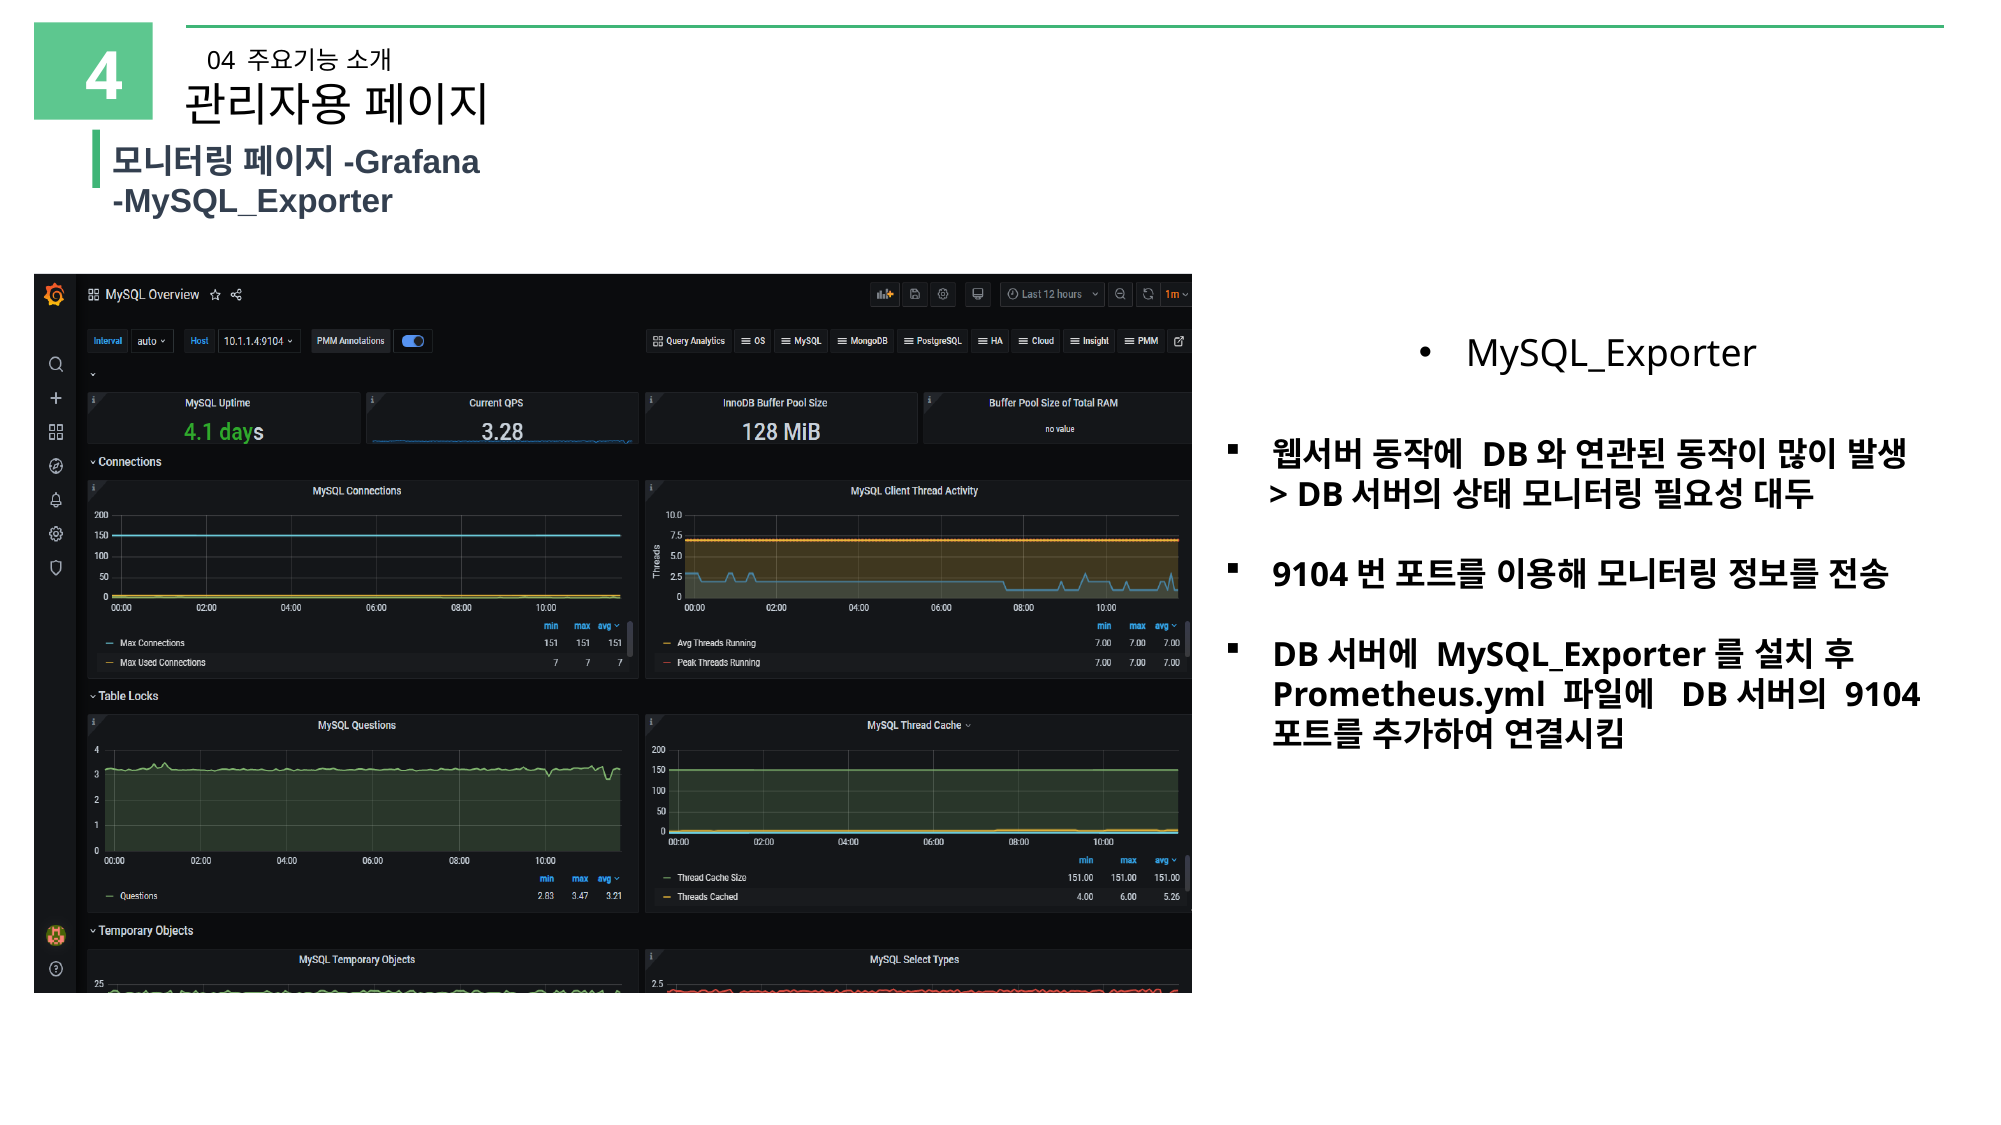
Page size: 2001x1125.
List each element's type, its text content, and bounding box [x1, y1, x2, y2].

text_box 웹서버 동작에 DB와 연관된 동작이 많이 발생 > DB서버의 상태 모니터링 필요성 대두 9104번 포트를 이용해 모니터링 정보를 전송 DB서버에 MySQL_Exporter를 설치 후 Prometheus.yml 파일에 DB서버의 9104포트를 추가하여 연결시킴 [1210, 425, 2000, 760]
text_box [33, 21, 154, 121]
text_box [70, 25, 1944, 139]
text_box MySQL_Exporter [1404, 321, 1807, 382]
picture [33, 272, 1192, 993]
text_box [92, 129, 816, 229]
